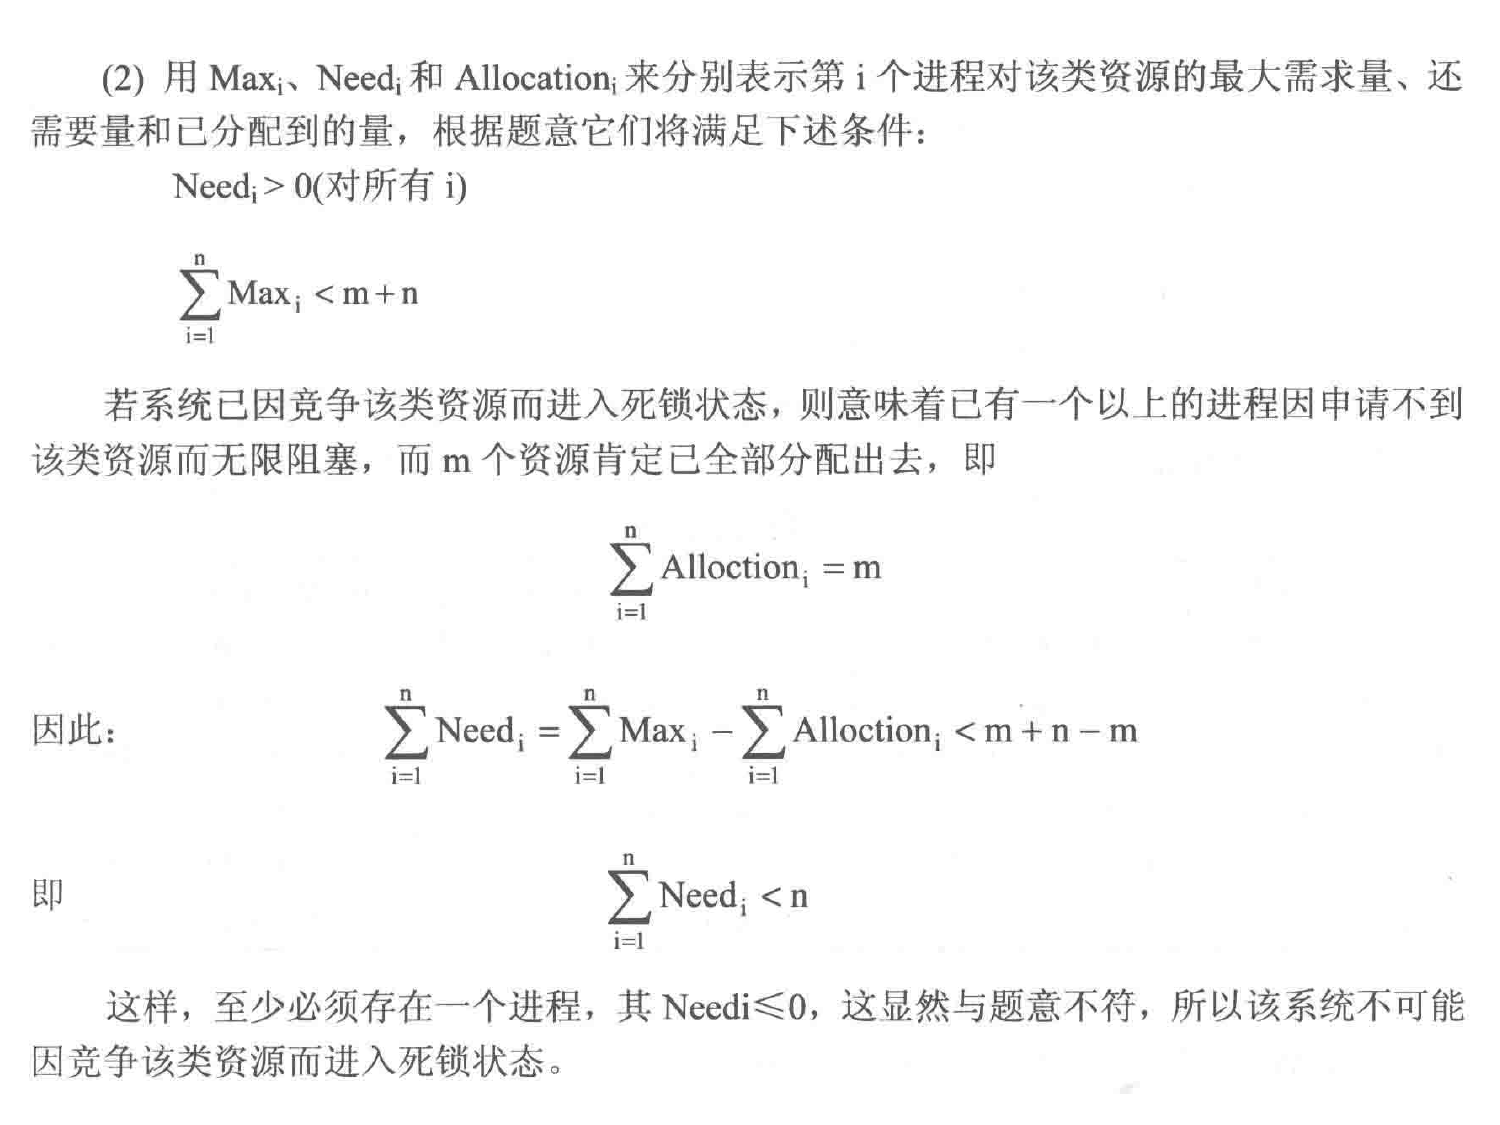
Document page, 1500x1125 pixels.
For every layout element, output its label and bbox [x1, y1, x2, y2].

picture [29, 54, 1479, 1095]
